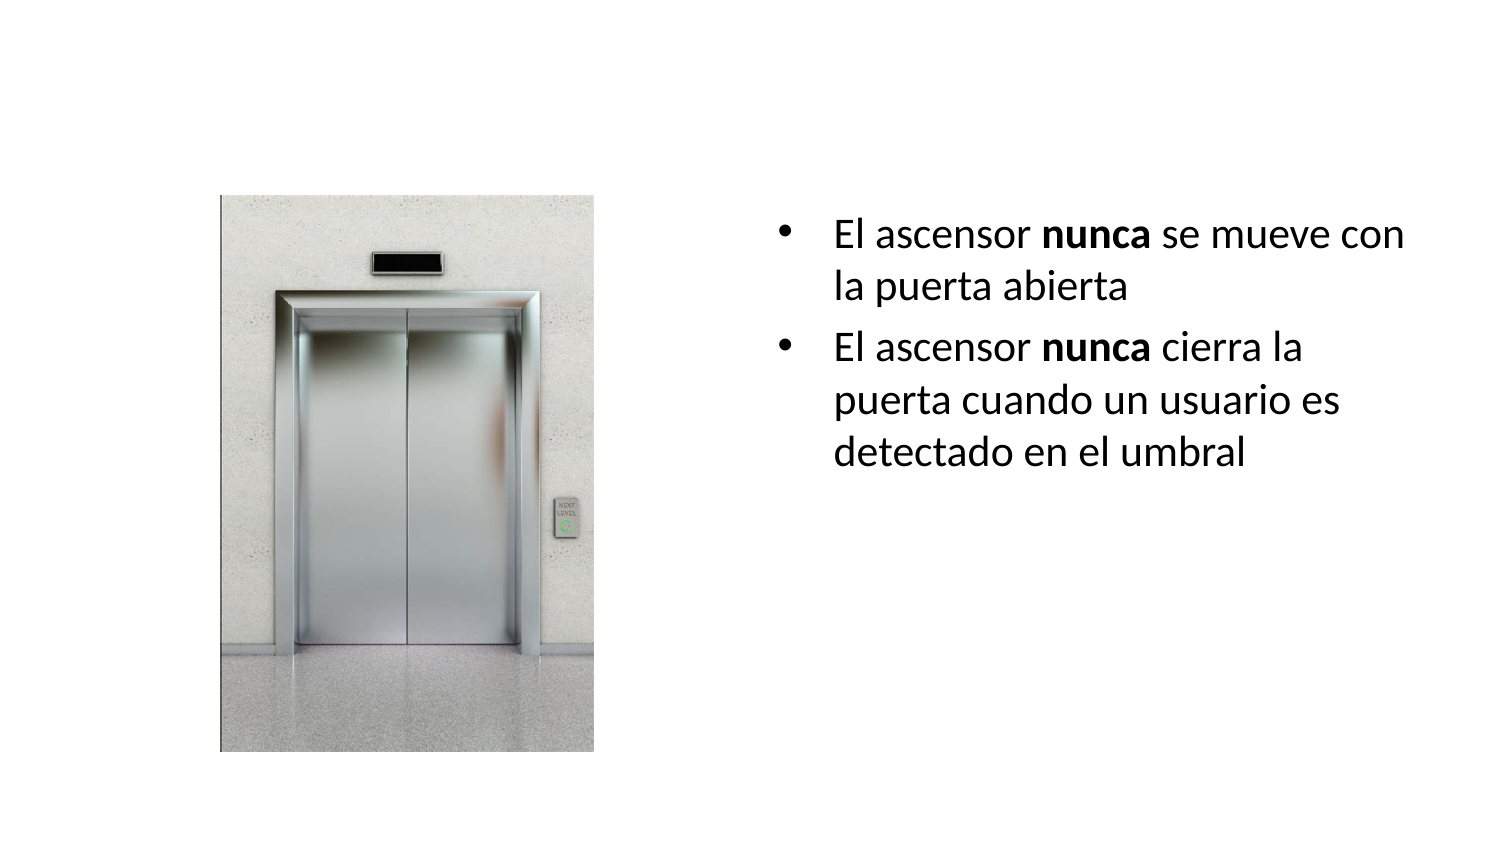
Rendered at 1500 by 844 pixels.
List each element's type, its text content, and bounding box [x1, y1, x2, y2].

list El ascensor nunca se mueve con la puerta abierta El ascensor nunca cierra la puerta cuando un usuario es detectado en el umbral [762, 196, 1425, 754]
picture [220, 195, 594, 753]
